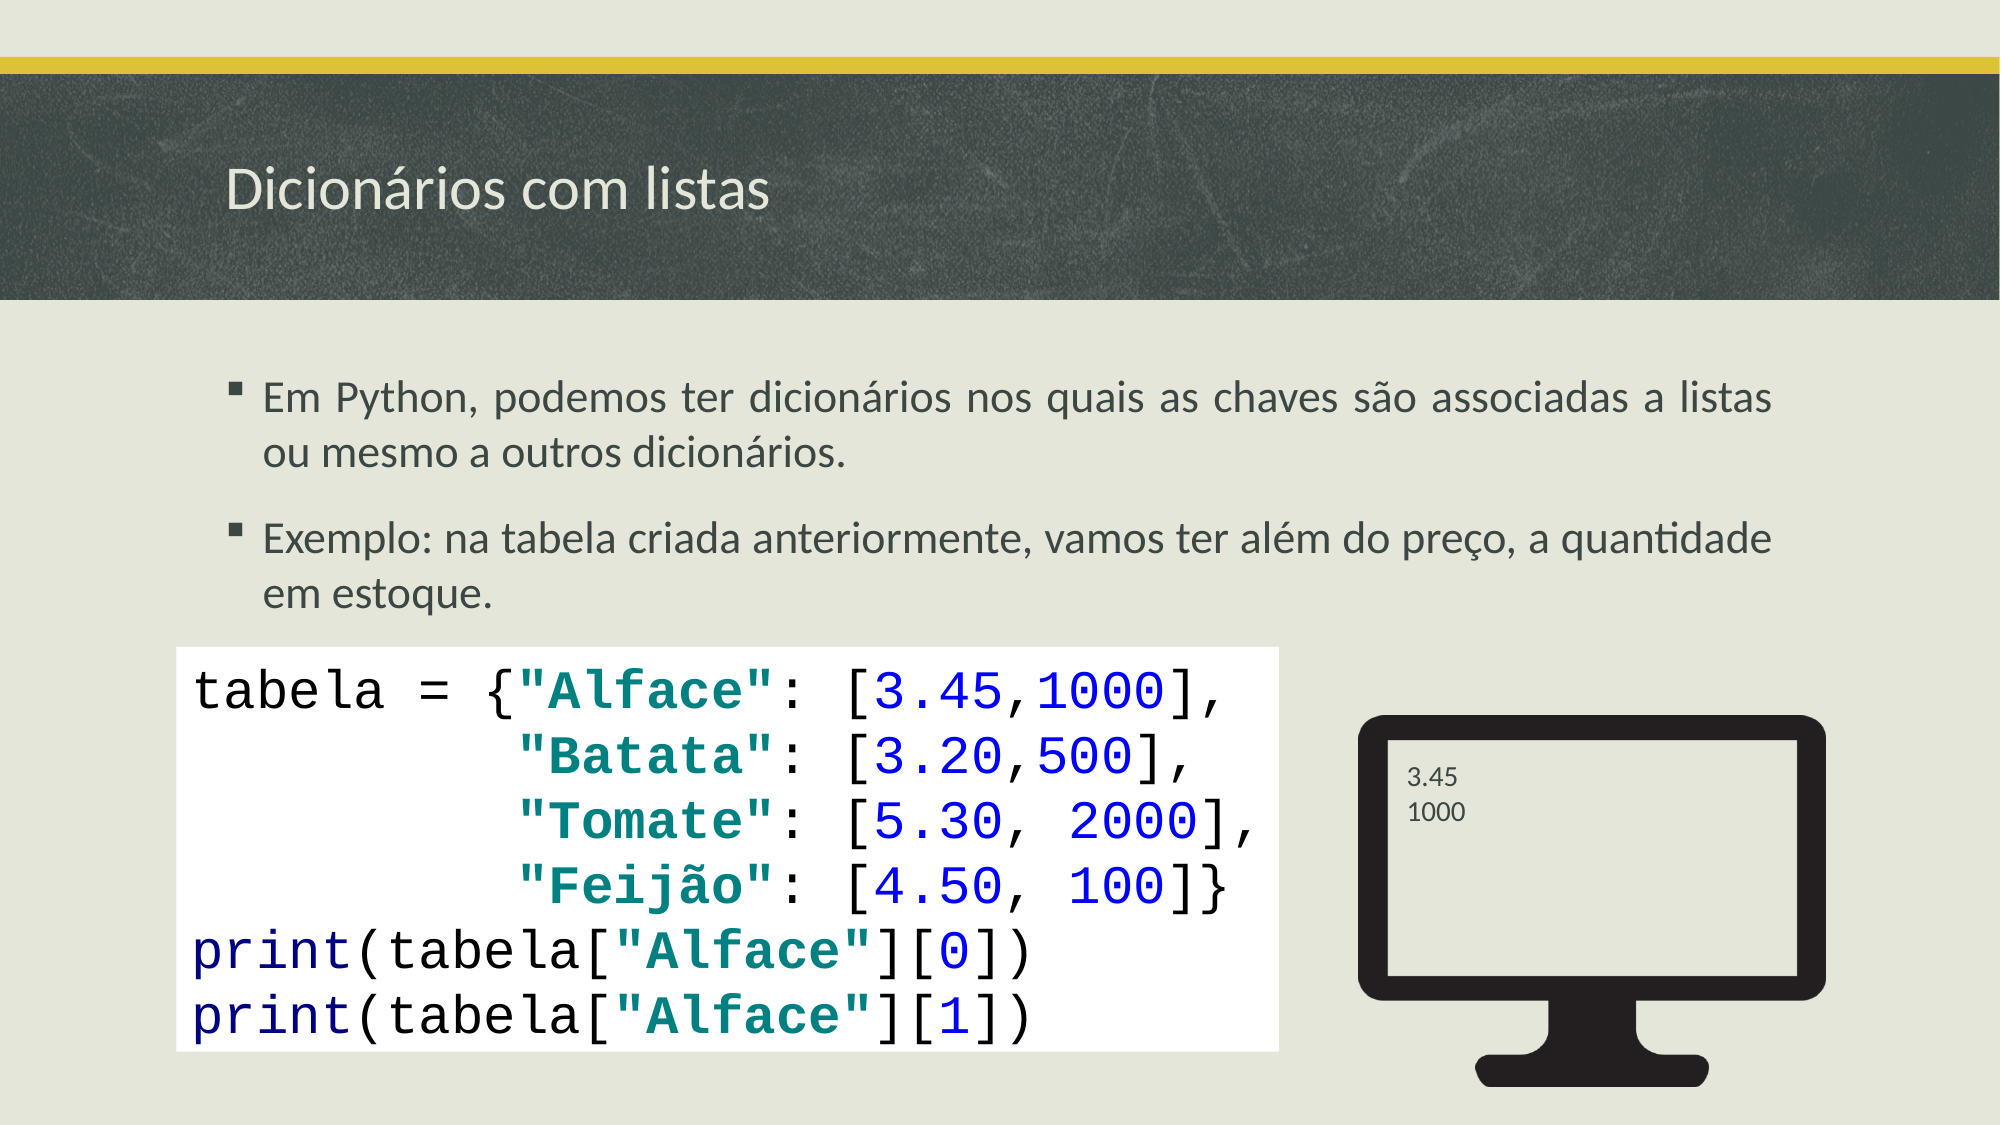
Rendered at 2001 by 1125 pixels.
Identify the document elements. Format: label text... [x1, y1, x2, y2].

list Em Python, podemos ter dicionários nos quais as chaves são associadas a listas ou mesmo a outros dicionários. Exemplo: na tabela criada anteriormente, vamos ter além do preço, a quantidade em estoque. [210, 359, 1790, 1014]
picture [1358, 715, 1826, 1087]
title Dicionários com listas [210, 76, 1790, 300]
text_box tabela = {"Alface": [3.45,1000], "Batata": [3.20,500], "Tomate": [5.30, 2000], "Feijão": [4.50, 100]} print(tabela["Alface"][0]) print(tabela["Alface"][1]) [176, 646, 1280, 1052]
picture [0, 74, 2000, 300]
